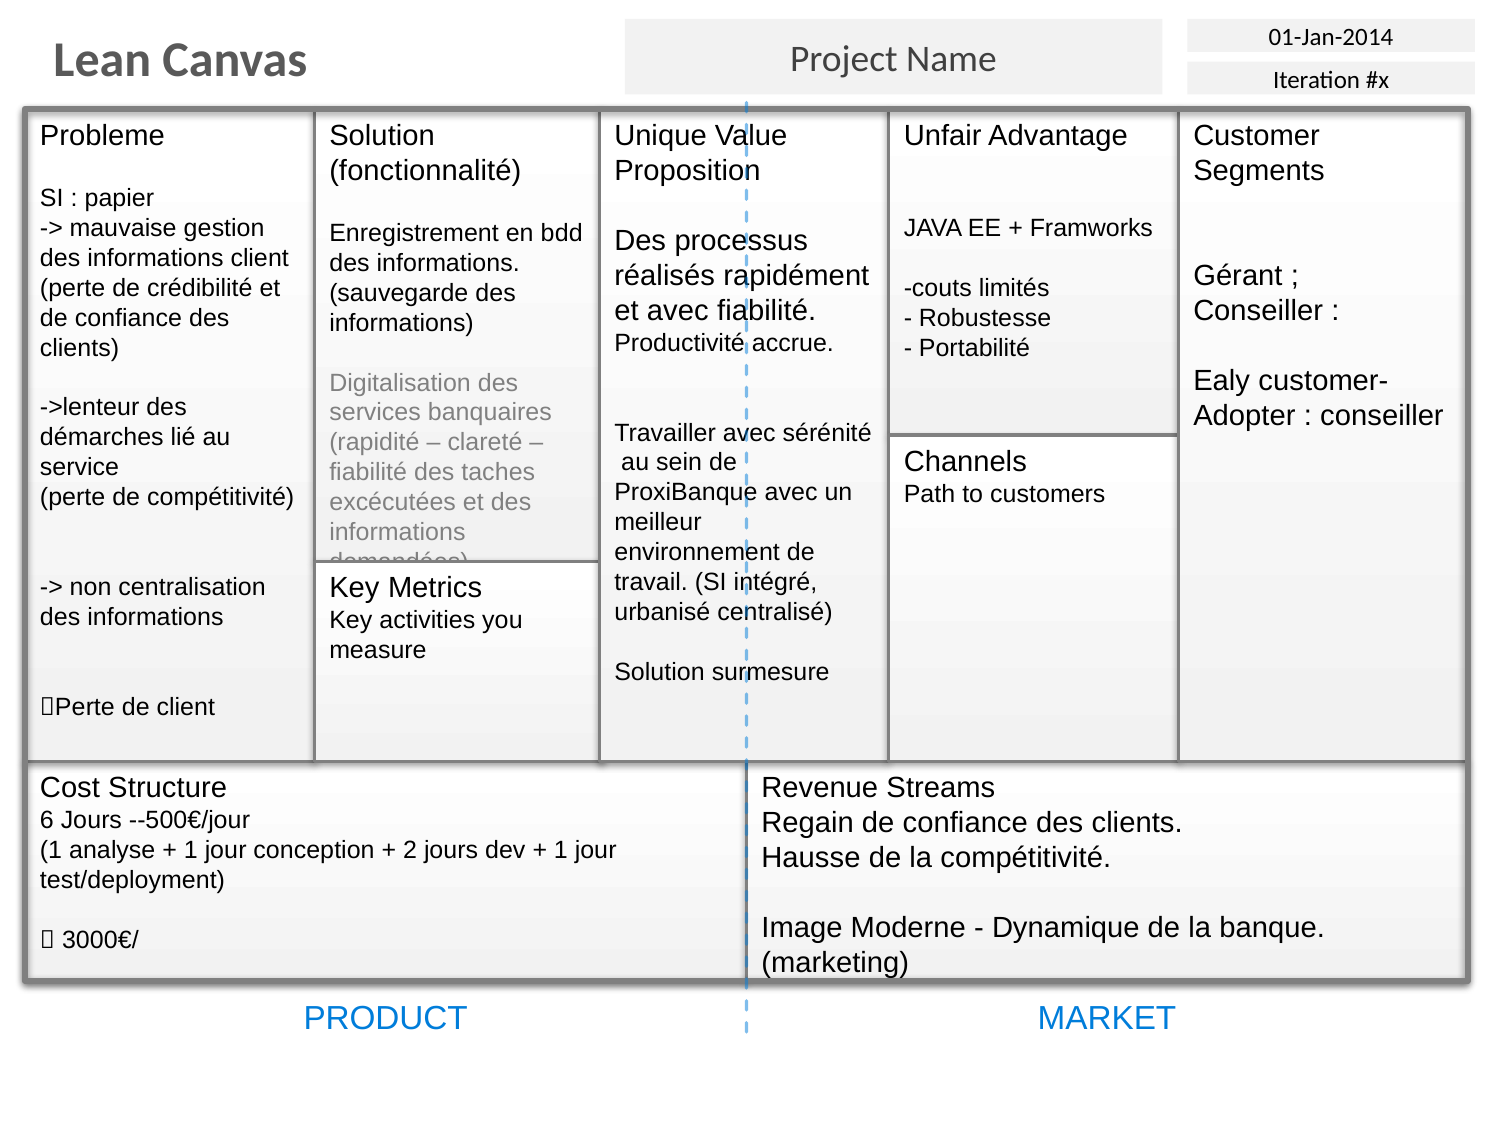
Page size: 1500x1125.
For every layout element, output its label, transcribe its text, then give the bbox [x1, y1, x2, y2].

text_box Project Name [624, 18, 1163, 95]
text_box [751, 108, 1469, 981]
text_box 01-Jan-2014 [1187, 18, 1475, 52]
text_box MARKET [1022, 988, 1192, 1044]
text_box [24, 108, 742, 981]
text_box Iteration #x [1187, 61, 1475, 95]
text_box PRODUCT [288, 988, 483, 1044]
text_box Lean Canvas [38, 18, 323, 94]
